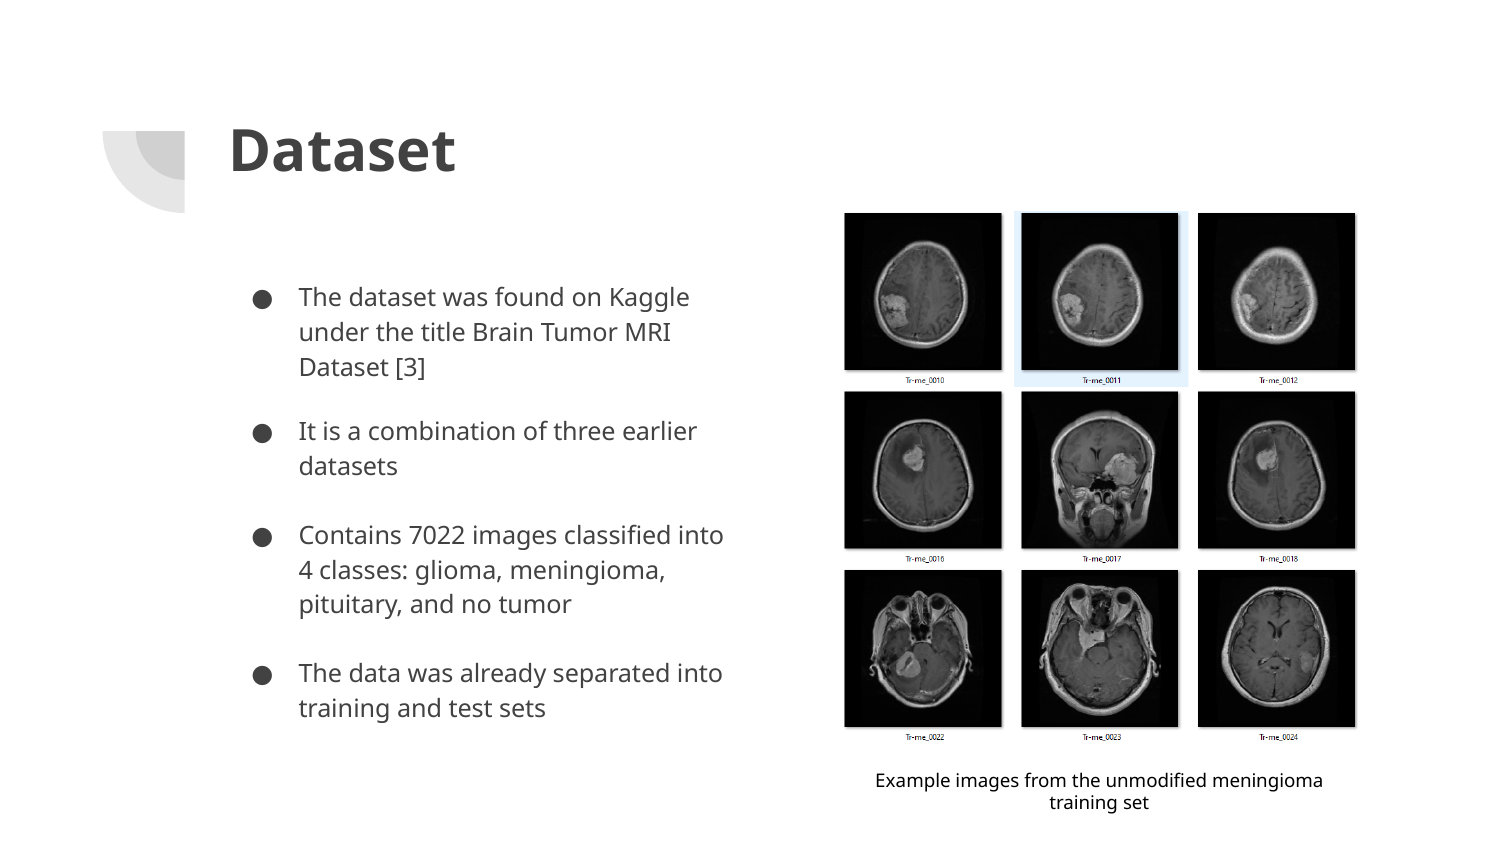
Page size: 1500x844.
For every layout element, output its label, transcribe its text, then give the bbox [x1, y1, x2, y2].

list The dataset was found on Kaggle under the title Brain Tumor MRI Dataset [3] It is a combination of three earlier datasets Contains 7022 images classified into 4 classes: glioma, meningioma, pituitary, and no tumor The data was already separated into training and test sets [213, 262, 750, 744]
picture [840, 211, 1358, 744]
text_box Example images from the unmodified meningioma training set [841, 753, 1358, 829]
title Dataset [213, 98, 1368, 263]
